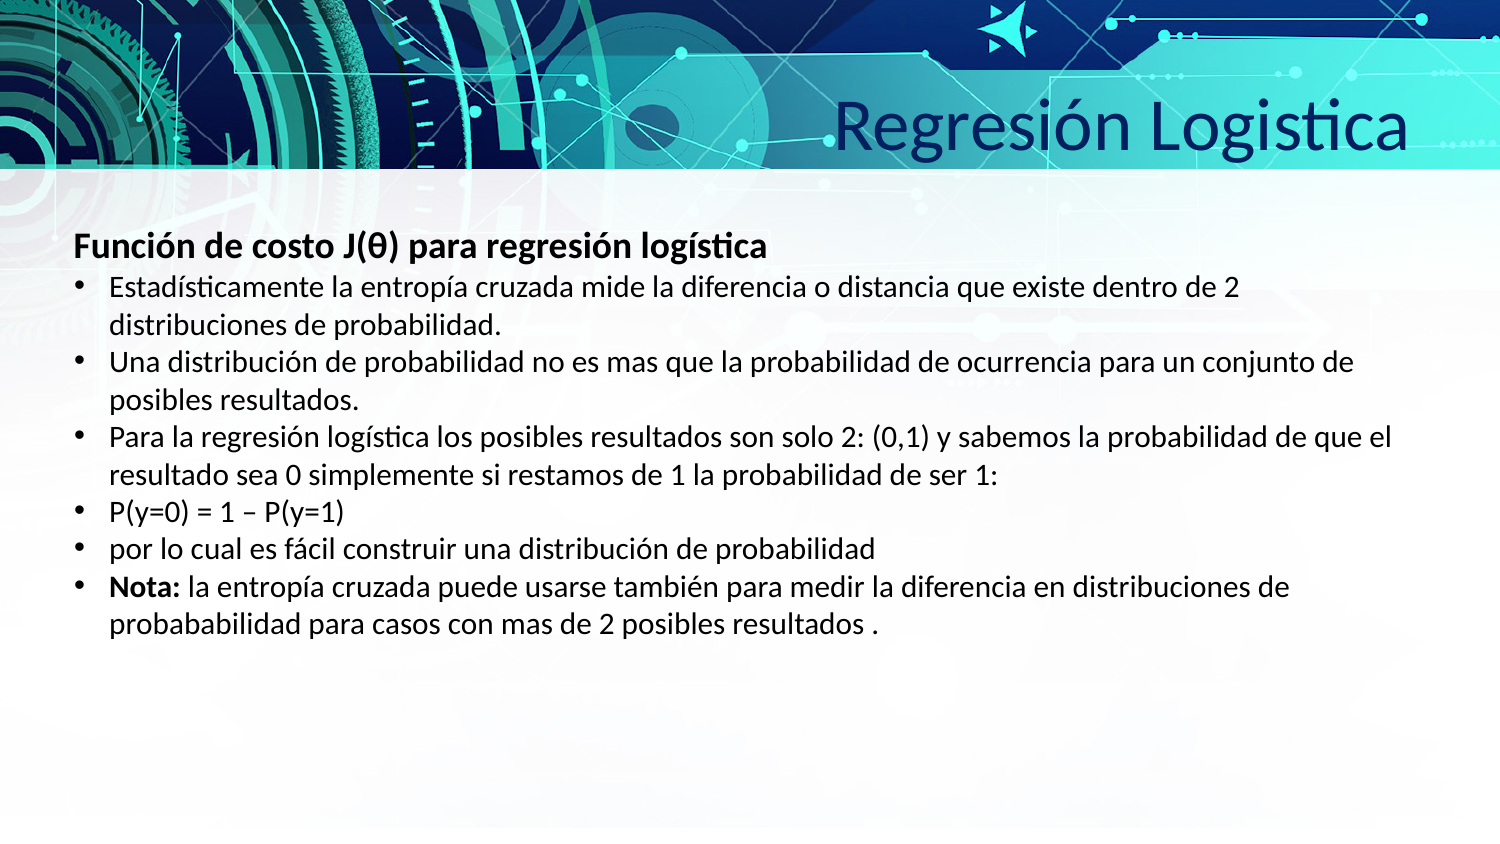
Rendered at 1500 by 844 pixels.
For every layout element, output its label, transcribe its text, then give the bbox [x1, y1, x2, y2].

text_box Regresión Logistica [73, 71, 1426, 171]
picture [0, 0, 1500, 844]
text_box Función de costo J(θ) para regresión logística Estadísticamente la entropía cruzada mide la diferencia o distancia que existe dentro de 2 distribuciones de probabilidad. Una distribución de probabilidad no es mas que la probabilidad de ocurrencia para un conjunto de posibles resultados. Para la regresión logística los posibles resultados son solo 2: (0,1) y sabemos la probabilidad de que el resultado sea 0 simplemente si restamos de 1 la probabilidad de ser 1: P(y=0) = 1 – P(y=1) por lo cual es fácil construir una distribución de probabilidad Nota: la entropía cruzada puede usarse también para medir la diferencia en distribuciones de probababilidad para casos con mas de 2 posibles resultados . [73, 221, 1426, 797]
